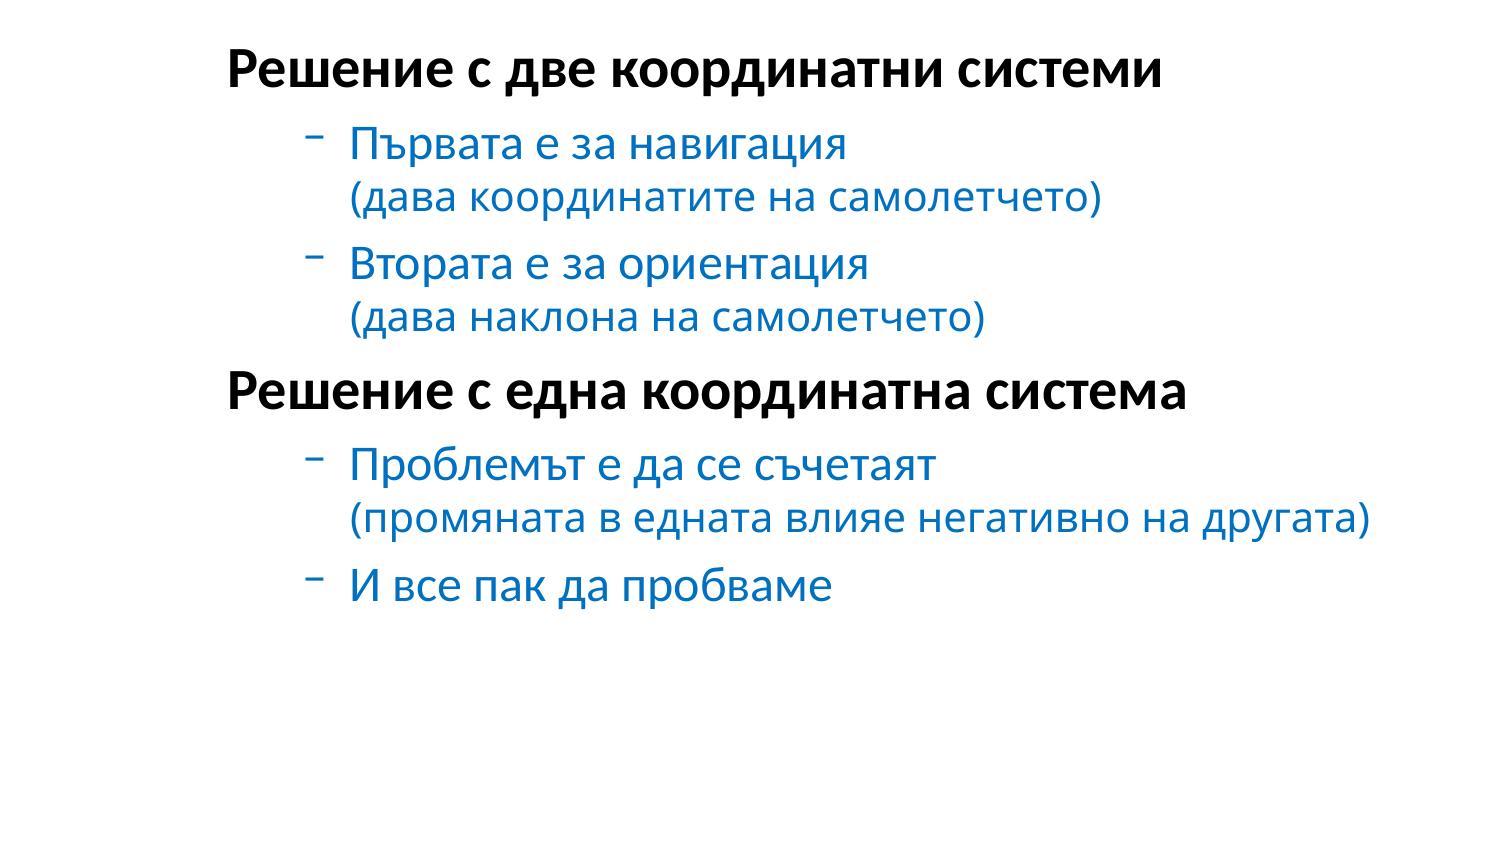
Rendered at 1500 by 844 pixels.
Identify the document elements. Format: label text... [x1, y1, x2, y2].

list Решение с две координатни системи Първата е за навигация (дава координатите на самолетчето) Втората е за ориентация (дава наклона на самолетчето) Решение с една координатна система Проблемът е да се съчетаят (промяната в едната влияе негативно на другата) И все пак да пробваме [212, 21, 1500, 797]
